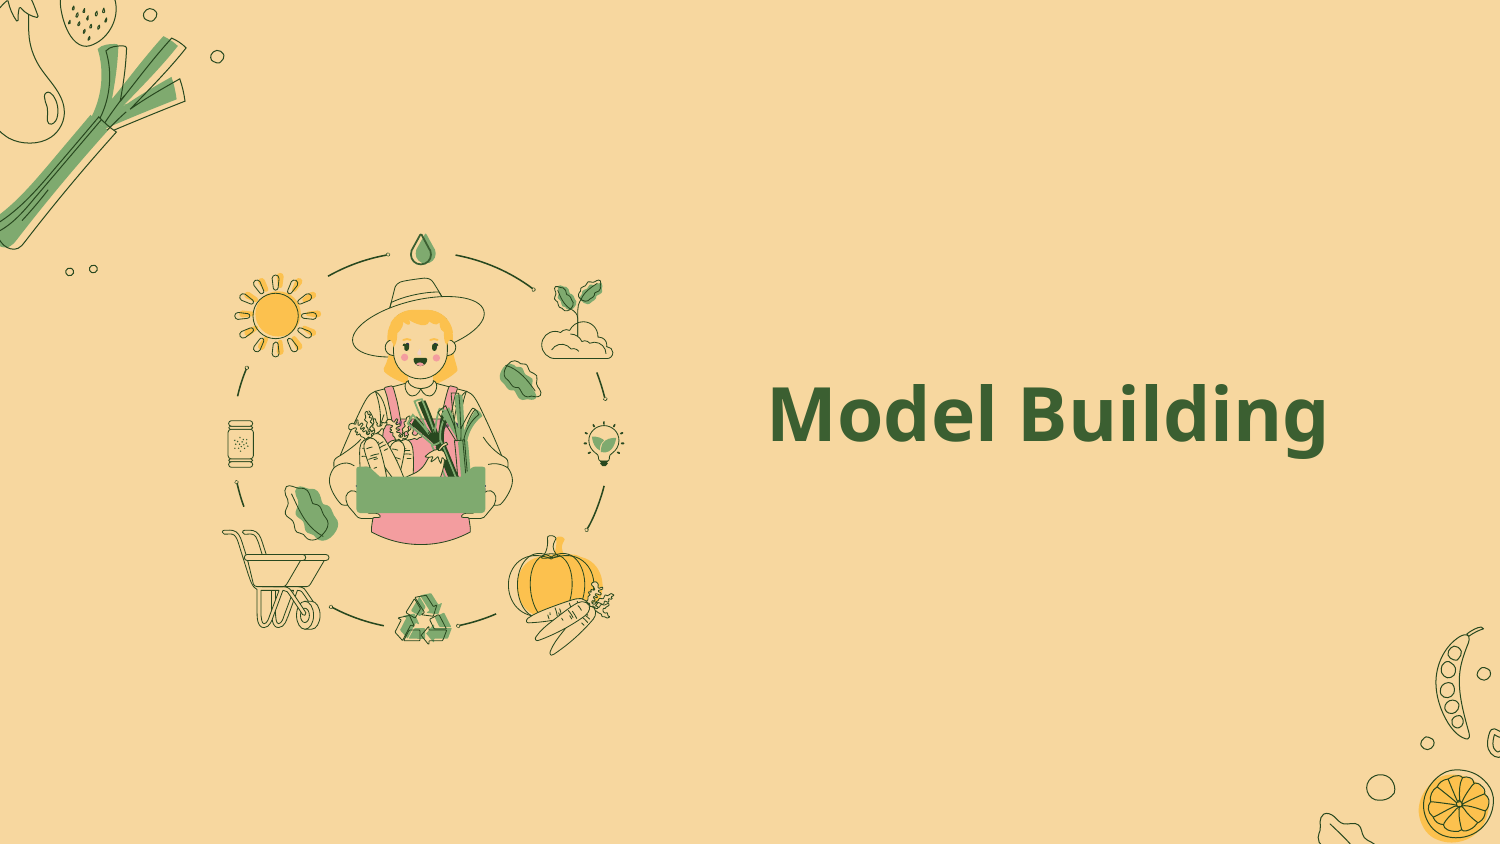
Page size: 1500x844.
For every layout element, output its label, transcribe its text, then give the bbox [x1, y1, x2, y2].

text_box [222, 233, 625, 656]
title Model Building [665, 261, 1432, 660]
